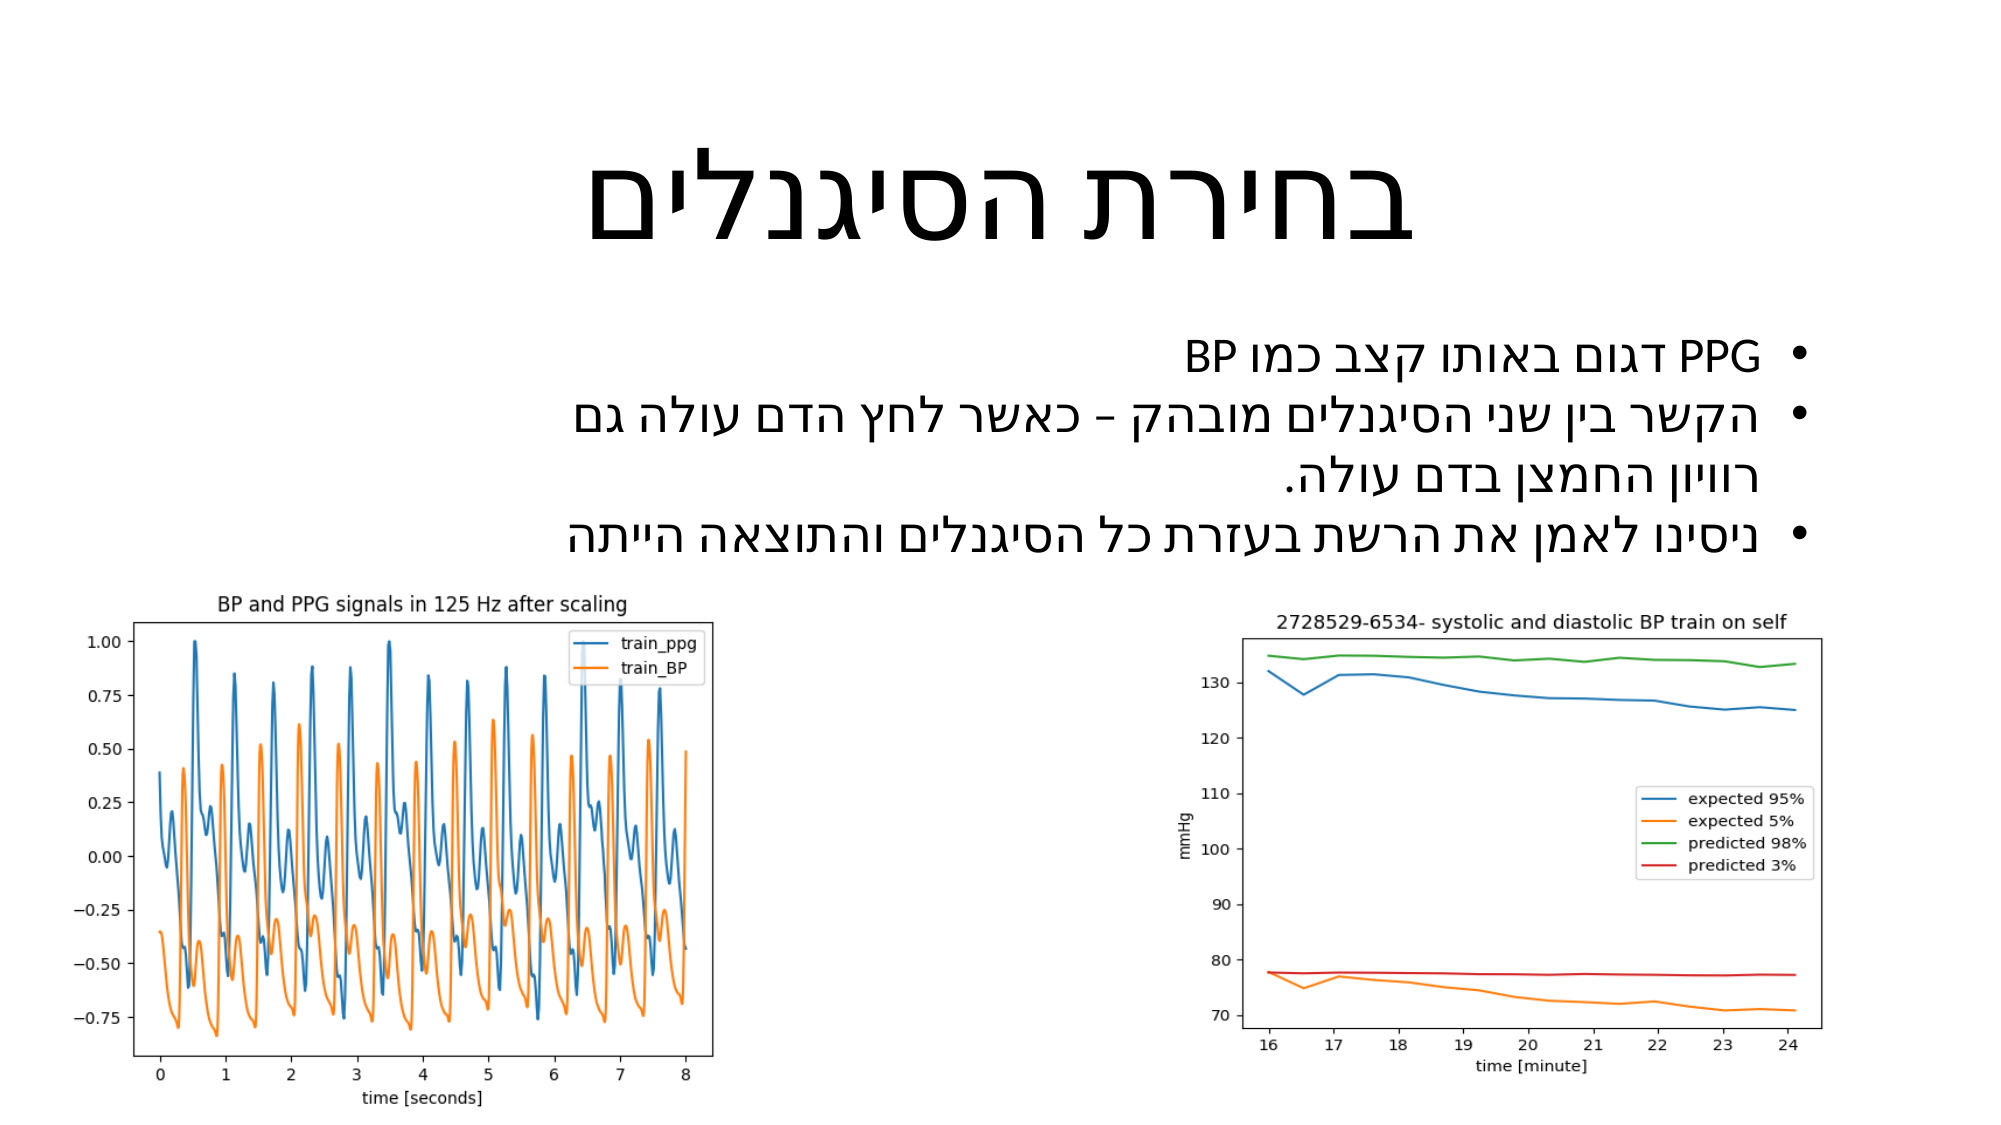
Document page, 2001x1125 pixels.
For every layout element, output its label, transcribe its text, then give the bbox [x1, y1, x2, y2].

text_box PPG דגום באותו קצב כמו BP הקשר בין שני הסיגנלים מובהק – כאשר לחץ הדם עולה גם רוויון החמצן בדם עולה. ניסינו לאמן את הרשת בעזרת כל הסיגנלים והתוצאה הייתה פחות טובה [467, 314, 1824, 630]
picture [40, 554, 787, 1118]
picture [1149, 577, 1896, 1084]
text_box בחירת הסיגנלים [137, 56, 1863, 275]
